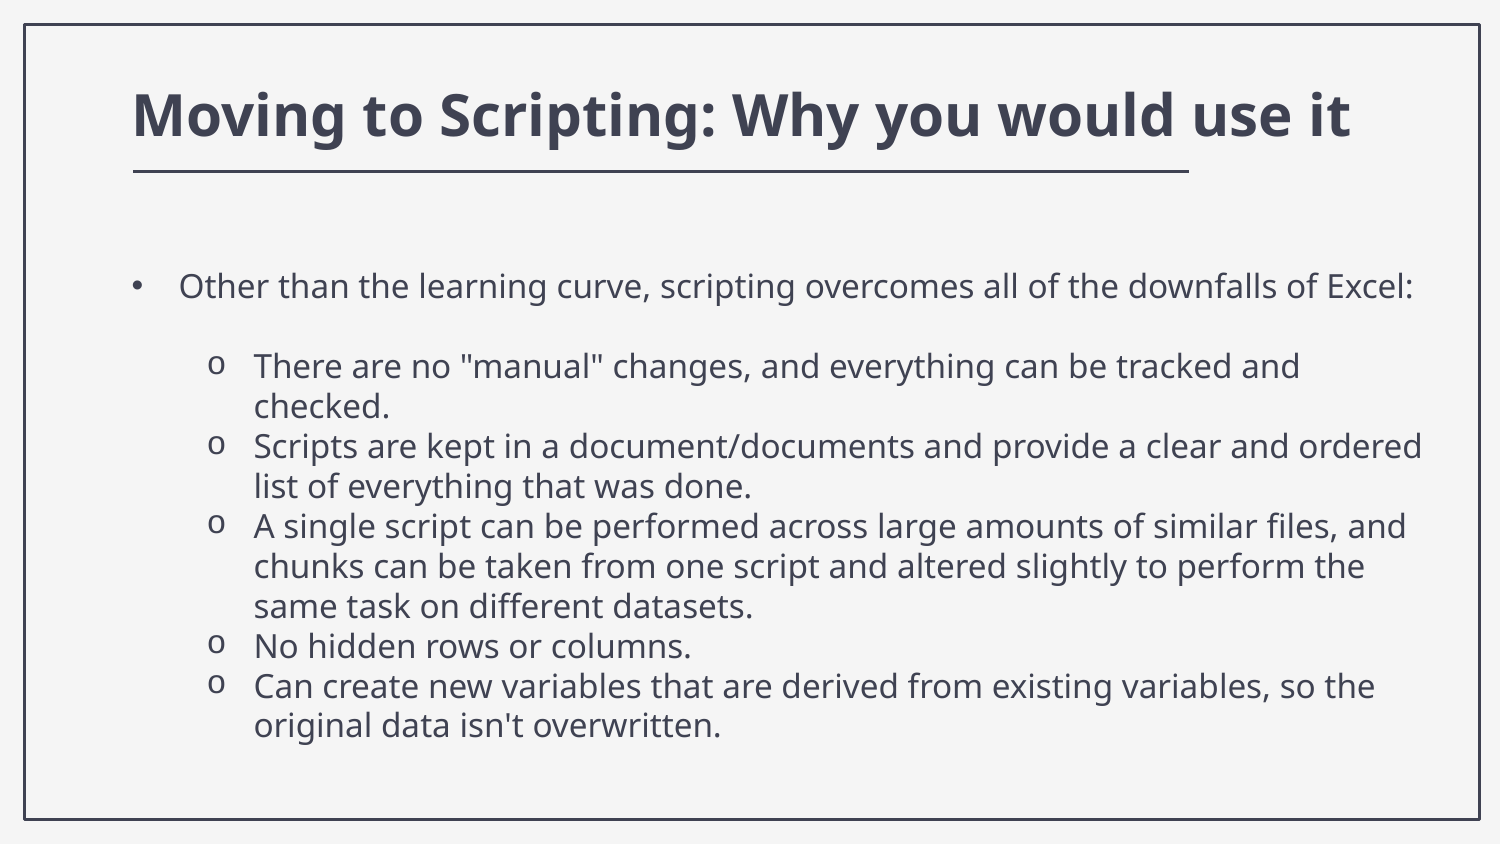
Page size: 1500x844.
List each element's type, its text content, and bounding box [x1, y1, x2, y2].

title Moving to Scripting: Why you would use it [116, 63, 1393, 181]
subtitle Other than the learning curve, scripting overcomes all of the downfalls of Excel: There are no "manual" changes, and everything can be tracked and checked. Scripts are kept in a document/documents and provide a clear and ordered list of everything that was done. A single script can be performed across large amounts of similar files, and chunks can be taken from one script and altered slightly to perform the same task on different datasets. No hidden rows or columns. Can create new variables that are derived from existing variables, so the original data isn't overwritten. [116, 210, 1457, 719]
